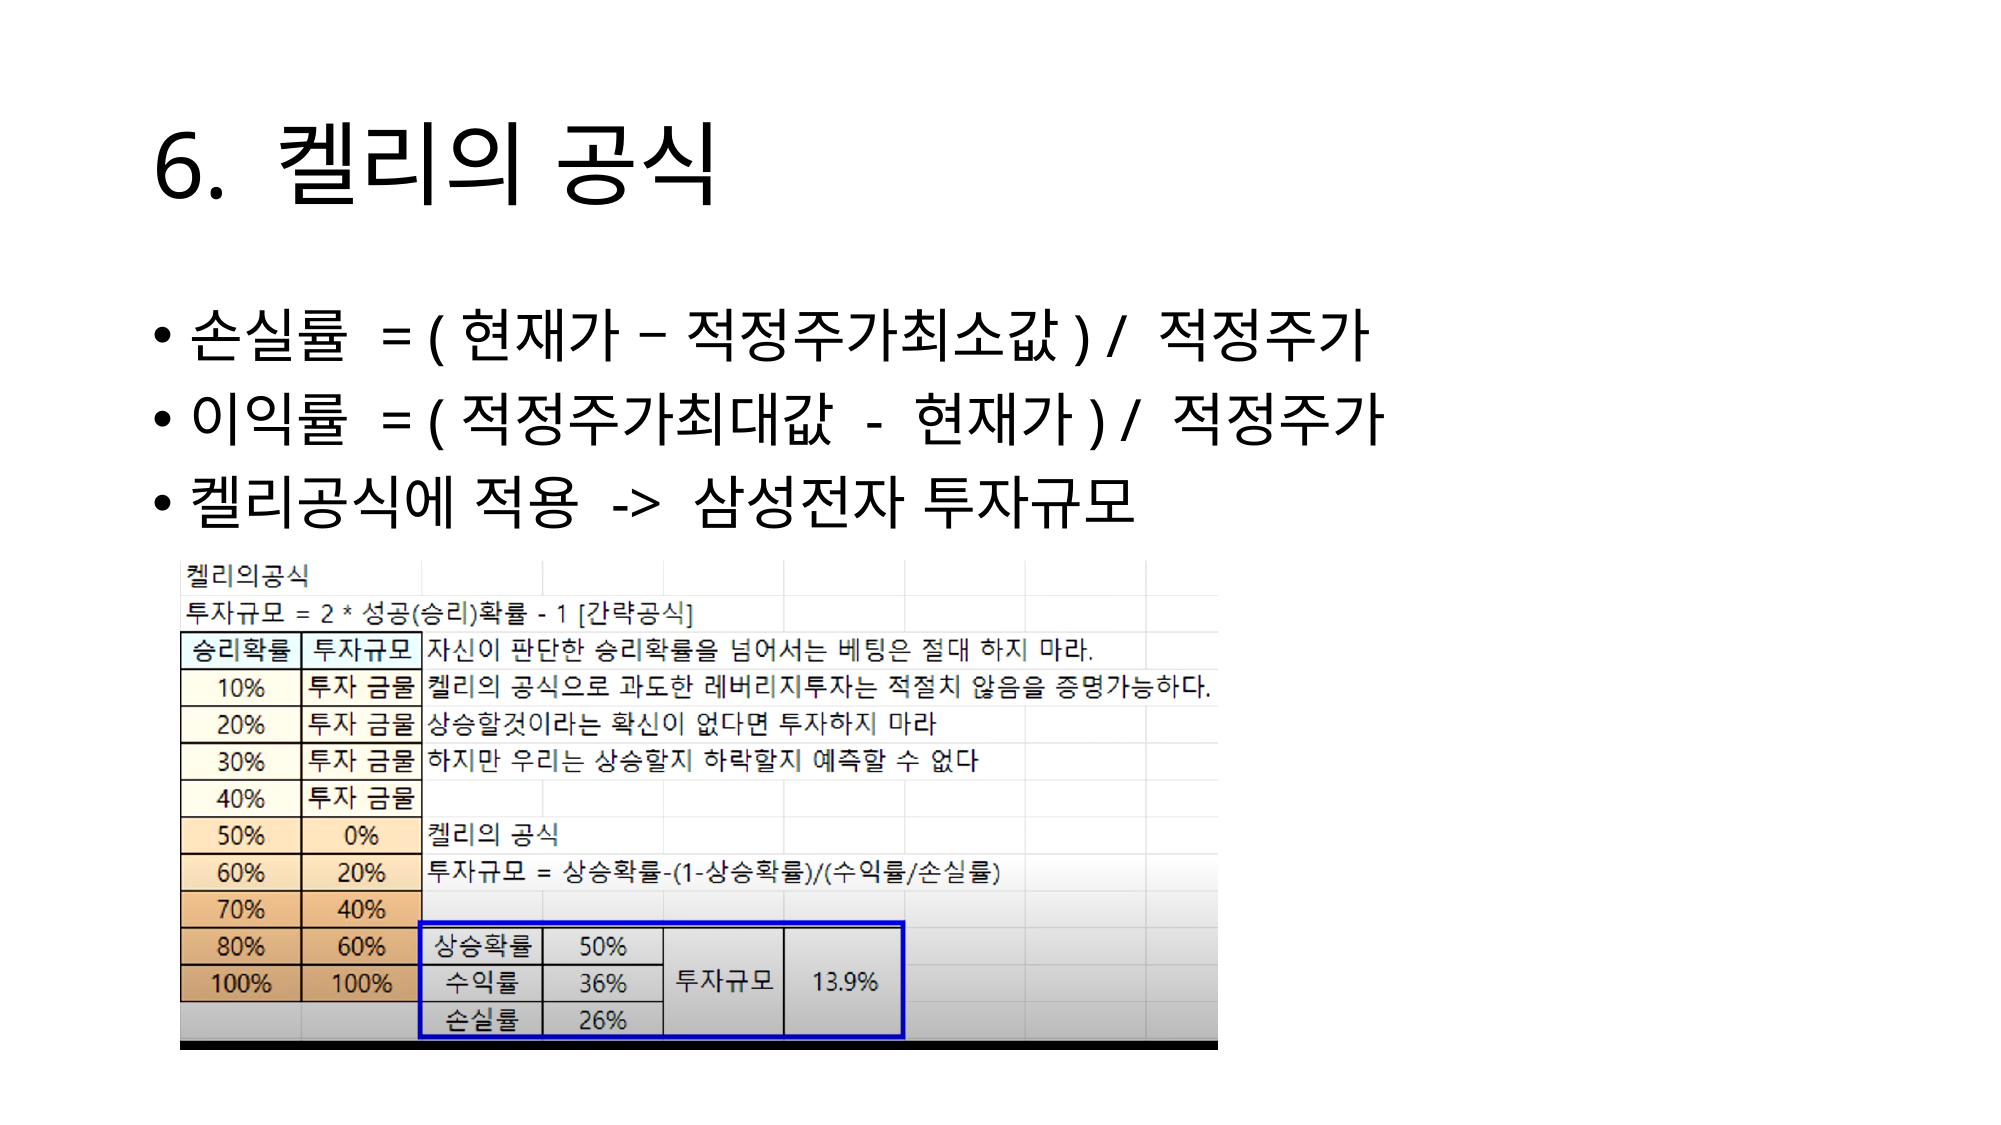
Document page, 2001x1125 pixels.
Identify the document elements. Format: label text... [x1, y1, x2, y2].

picture [180, 560, 1218, 1050]
list 손실률 = (현재가 – 적정주가최소값) / 적정주가 이익률 = (적정주가최대값 - 현재가) / 적정주가 켈리공식에 적용 -> 삼성전자 투자규모 [137, 299, 1863, 1014]
title 6. 켈리의 공식 [137, 59, 1863, 278]
